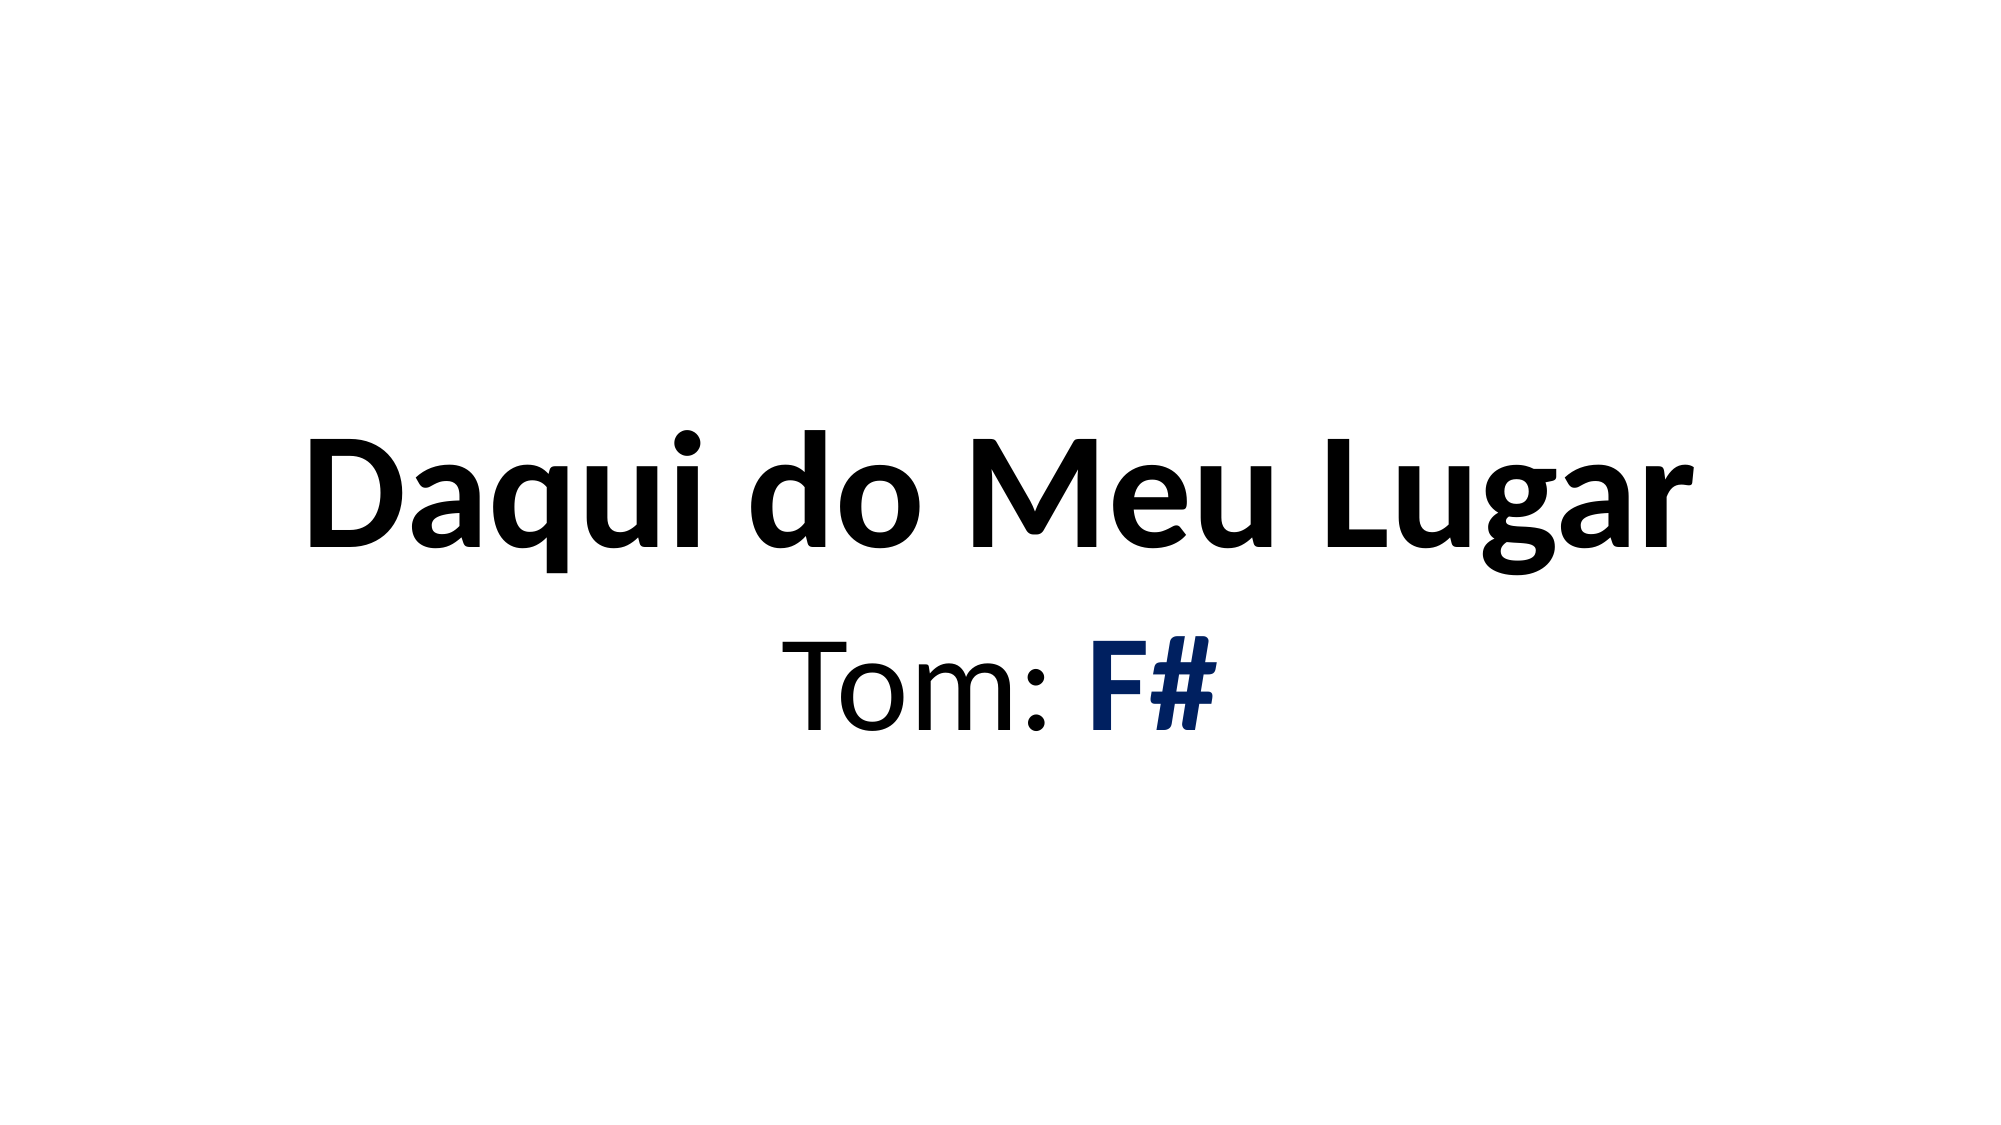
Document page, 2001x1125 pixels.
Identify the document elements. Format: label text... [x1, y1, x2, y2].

title Daqui do Meu Lugar Tom: F# [0, 0, 2000, 1125]
